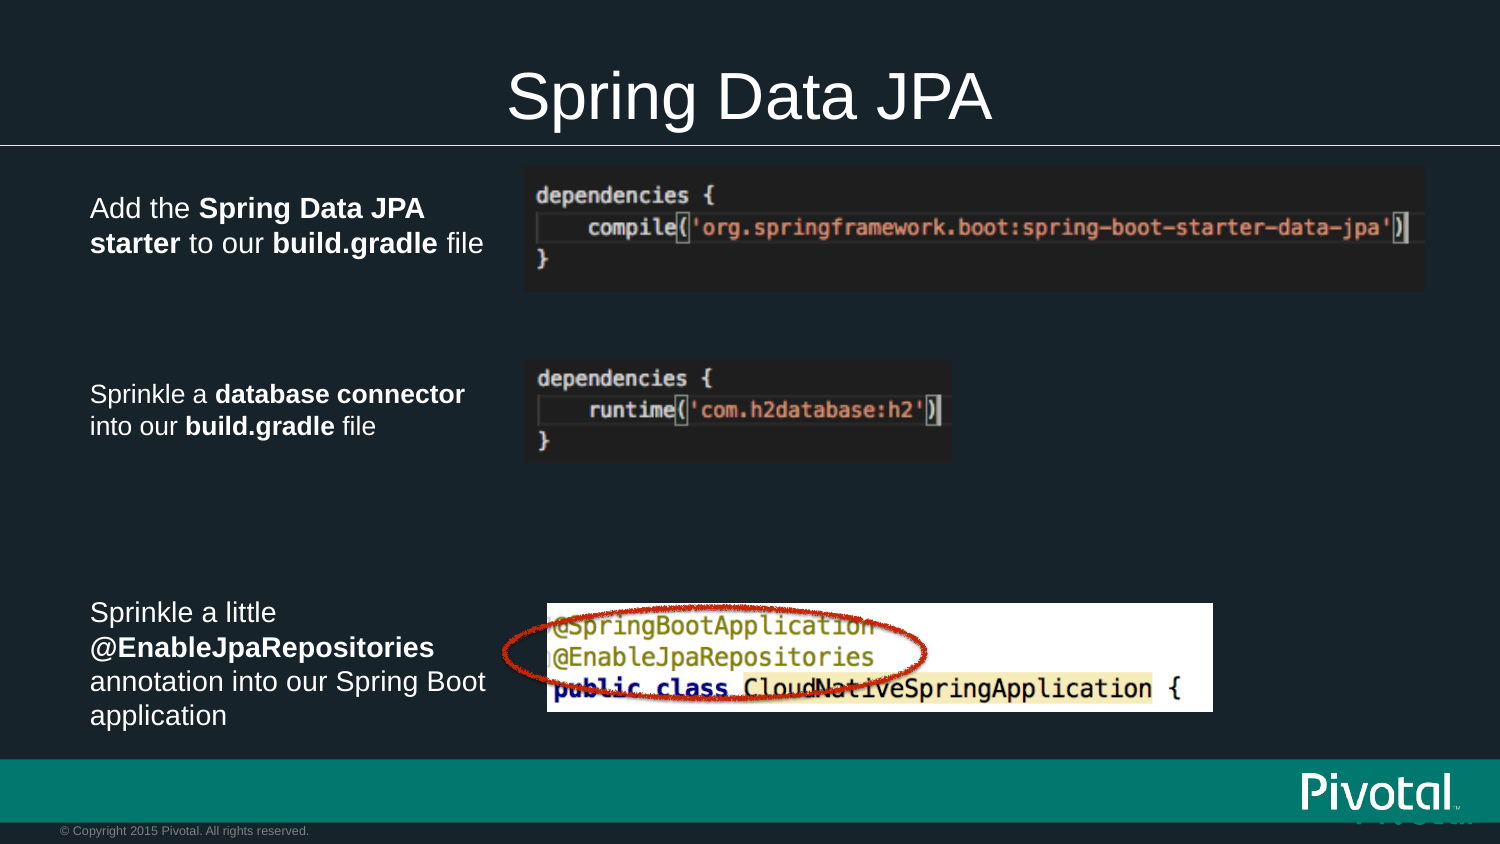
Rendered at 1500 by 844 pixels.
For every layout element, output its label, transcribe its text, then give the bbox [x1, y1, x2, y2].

title Spring Data JPA [75, 52, 1425, 113]
text_box [615, 362, 1449, 740]
list Add the Spring Data JPA starter to our build.gradle file [75, 181, 514, 285]
picture [1302, 773, 1460, 810]
picture [523, 359, 952, 463]
picture [498, 602, 1213, 712]
text_box Sprinkle a little @EnableJpaRepositories annotation into our Spring Boot application [74, 586, 514, 740]
picture [523, 165, 1426, 292]
text_box Sprinkle a database connector into our build.gradle file [74, 370, 514, 474]
